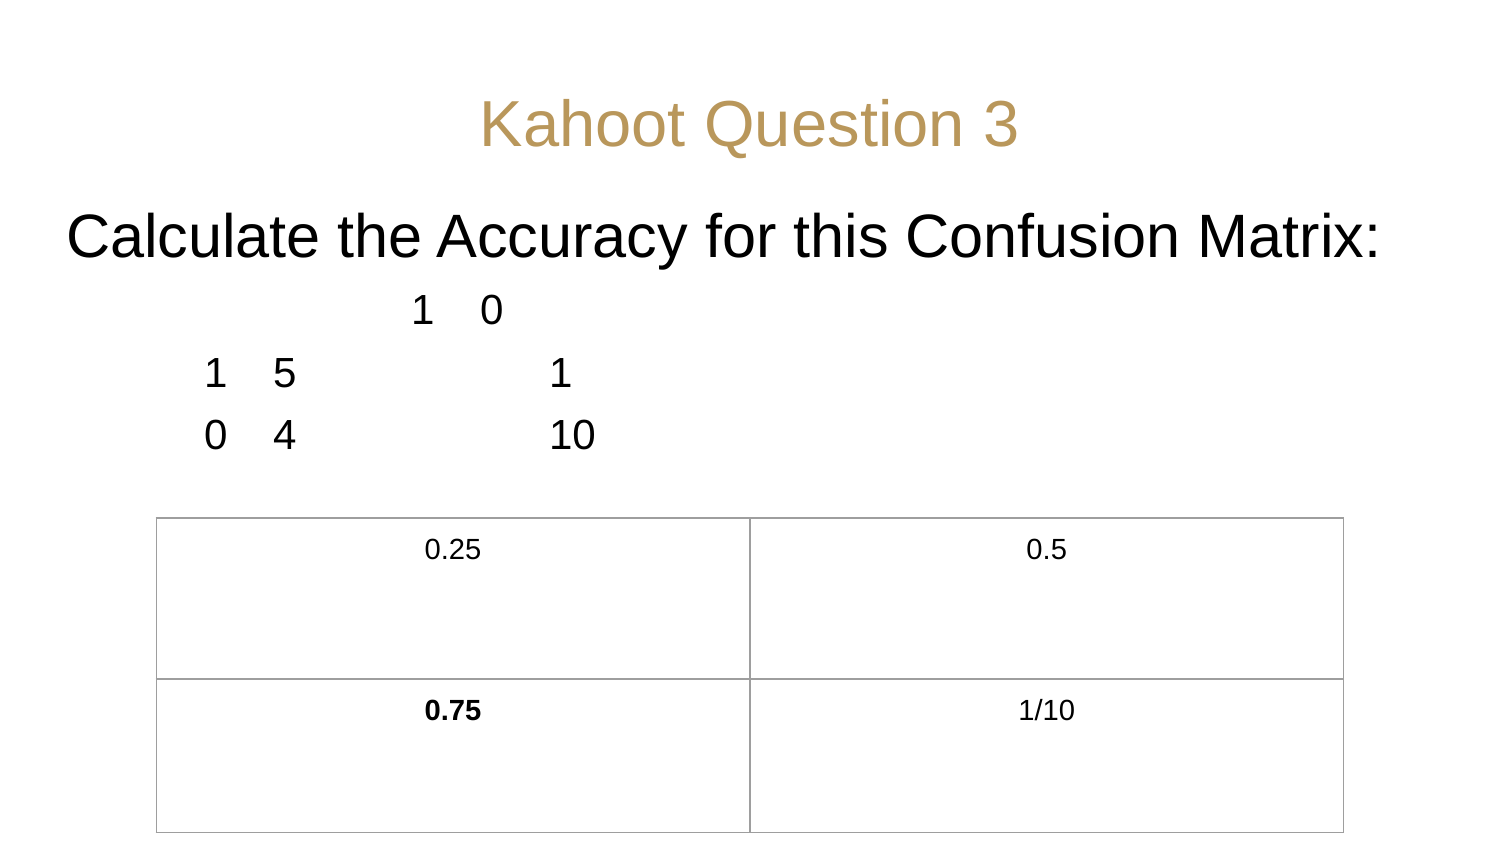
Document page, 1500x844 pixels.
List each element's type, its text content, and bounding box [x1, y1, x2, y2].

title Kahoot Question 3 [51, 72, 1449, 167]
table_cell 0.75 [157, 680, 749, 832]
list Calculate the Accuracy for this Confusion Matrix: 1 0 1 5 1 0 4 10 [51, 189, 1449, 519]
table_cell 1/10 [751, 680, 1343, 832]
table_header 0.25 [157, 519, 749, 678]
table_header 0.5 [751, 519, 1343, 678]
